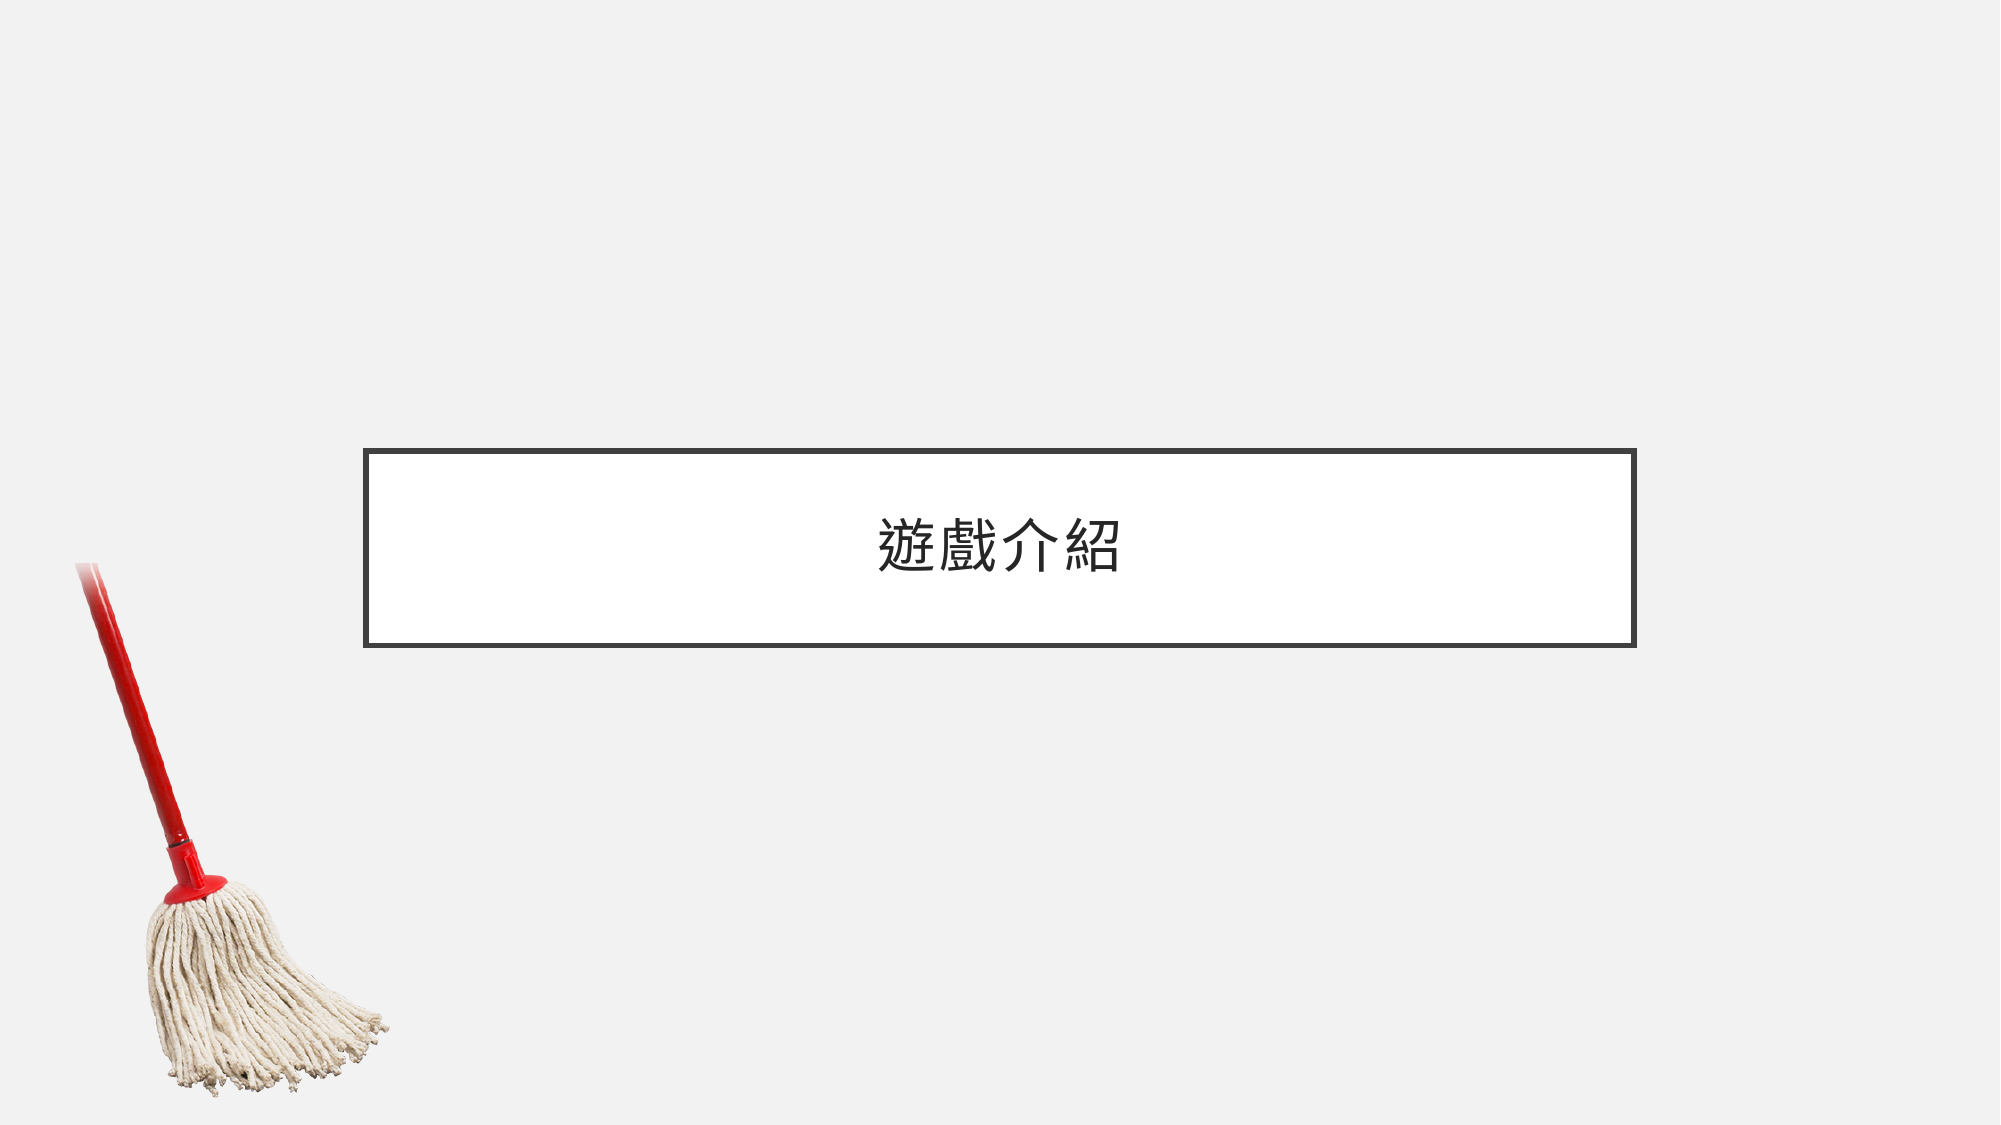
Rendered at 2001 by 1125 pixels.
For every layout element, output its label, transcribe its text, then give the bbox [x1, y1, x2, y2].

picture [0, 563, 461, 1098]
title 遊戲介紹 [363, 448, 1637, 648]
